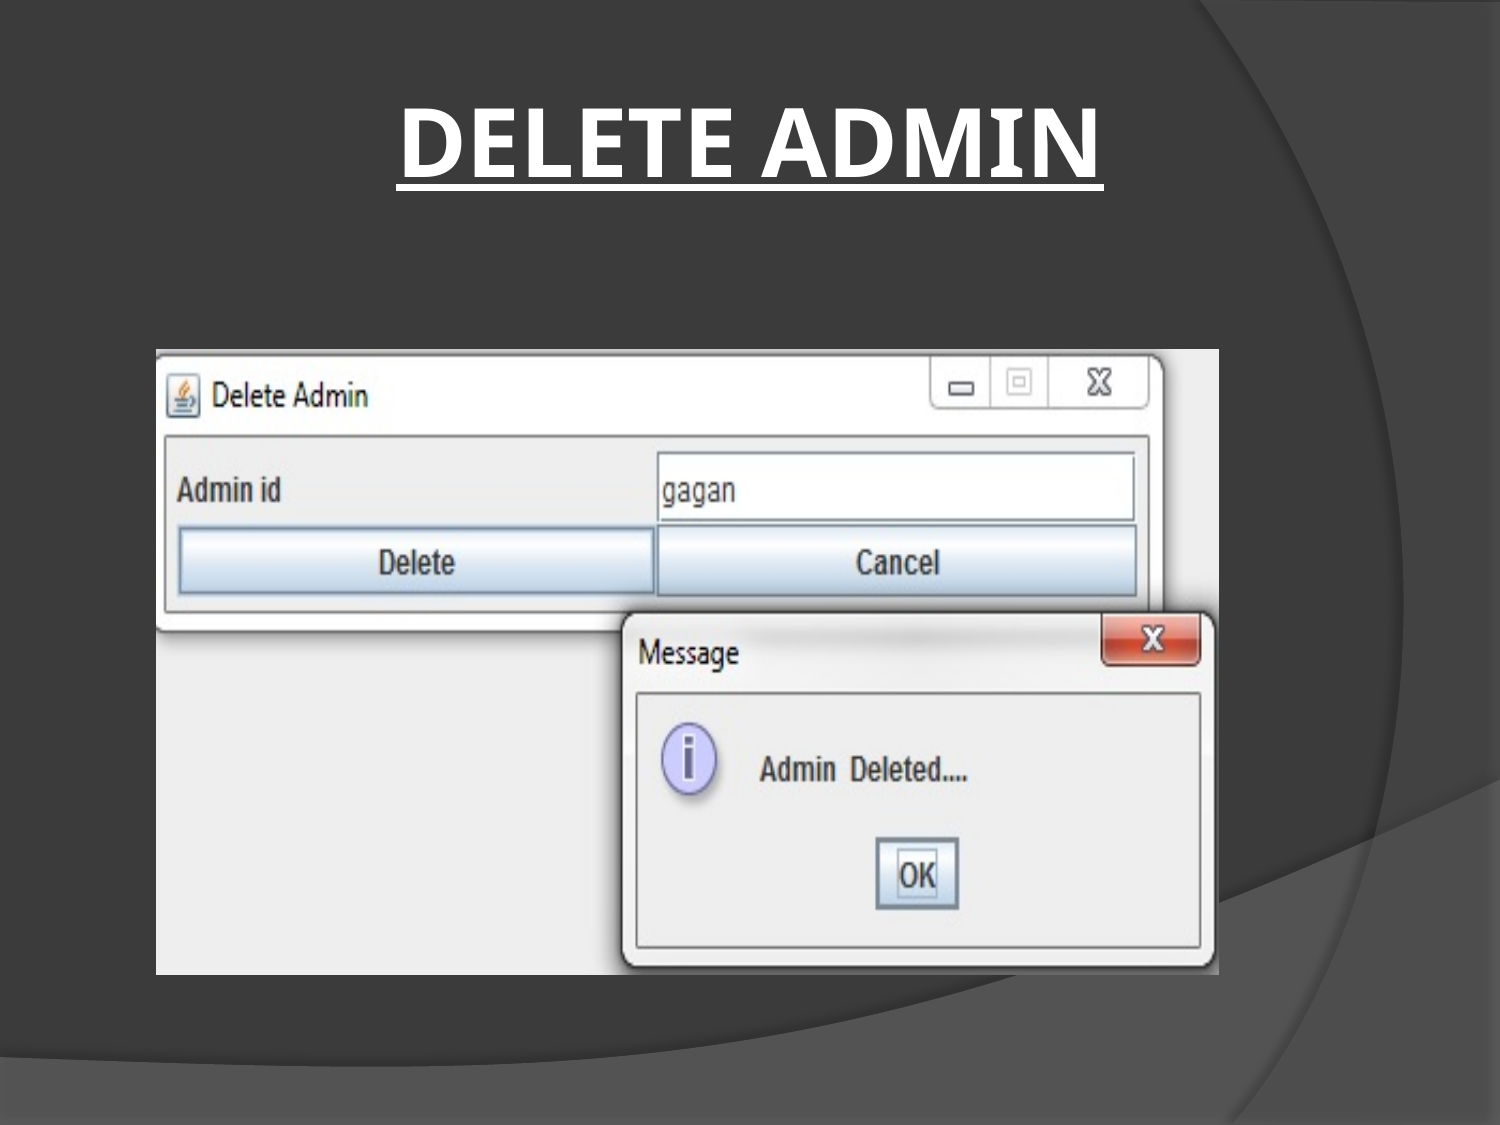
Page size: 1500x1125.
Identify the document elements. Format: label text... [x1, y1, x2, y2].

title DELETE ADMIN [75, 45, 1425, 233]
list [155, 349, 1219, 976]
